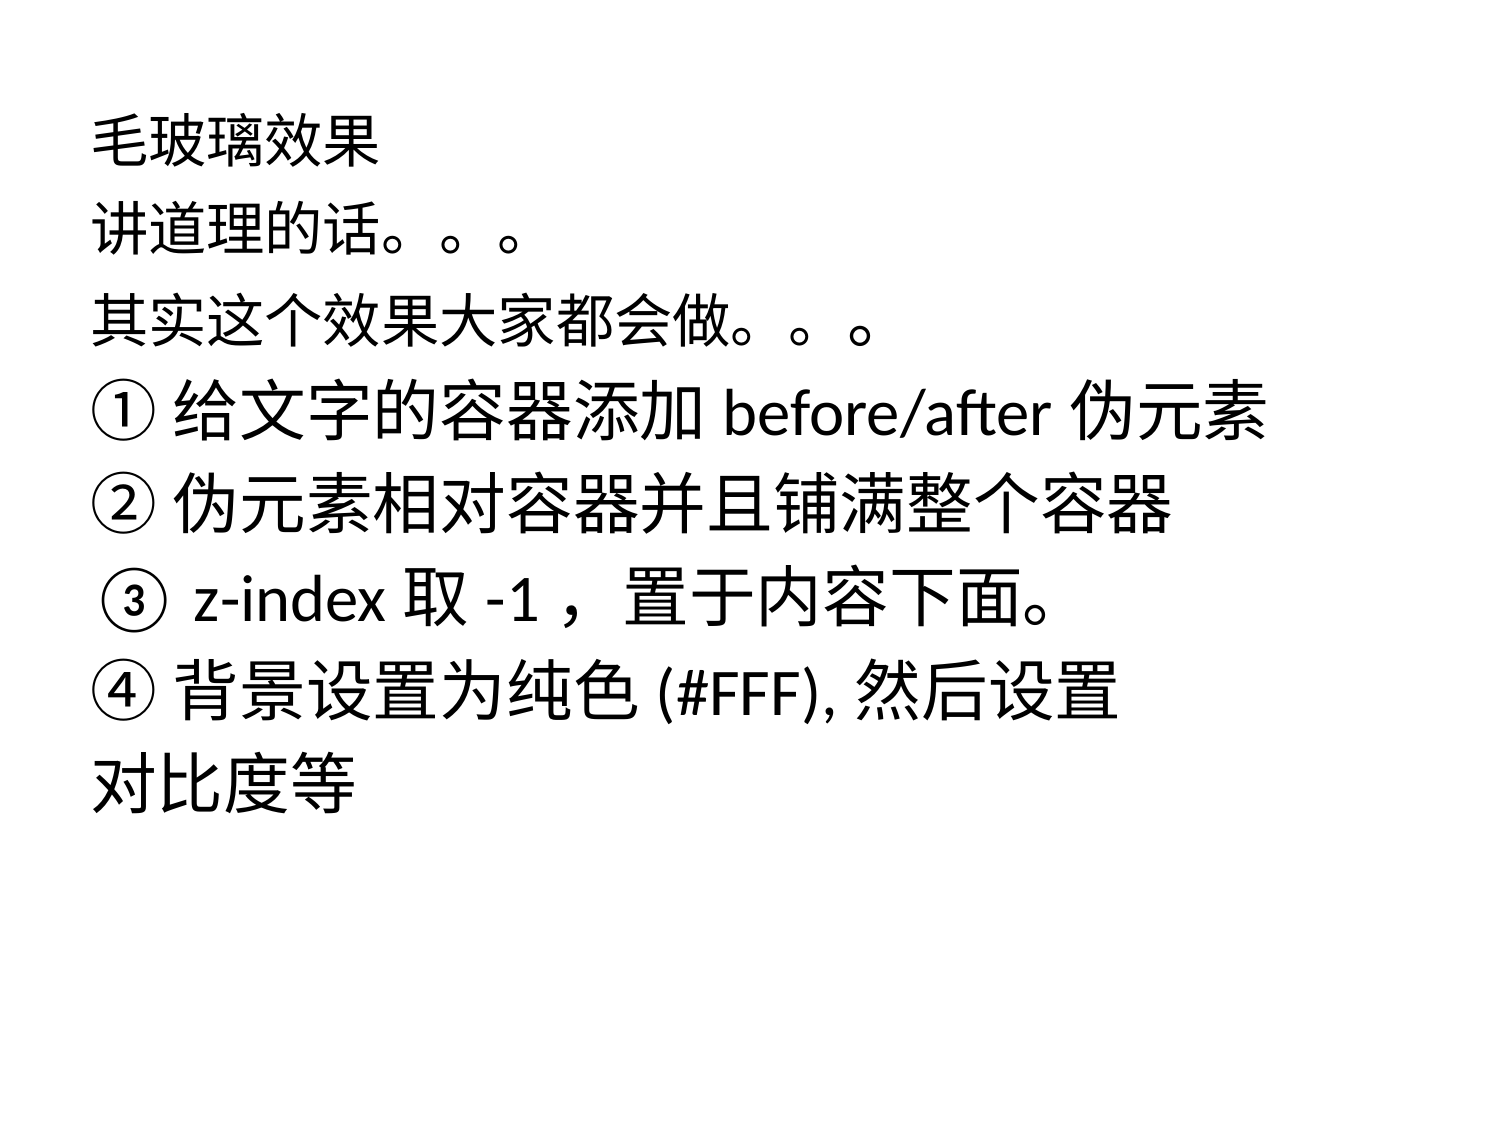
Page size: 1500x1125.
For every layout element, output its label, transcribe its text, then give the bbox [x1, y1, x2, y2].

list 讲道理的话。。。 其实这个效果大家都会做。。。 ①给文字的容器添加before/after伪元素 ②伪元素相对容器并且铺满整个容器 ③ z-index取-1，置于内容下面。 ④背景设置为纯色(#FFF),然后设置 对比度等 [75, 184, 1425, 1005]
title 毛玻璃效果 [75, 45, 1425, 184]
